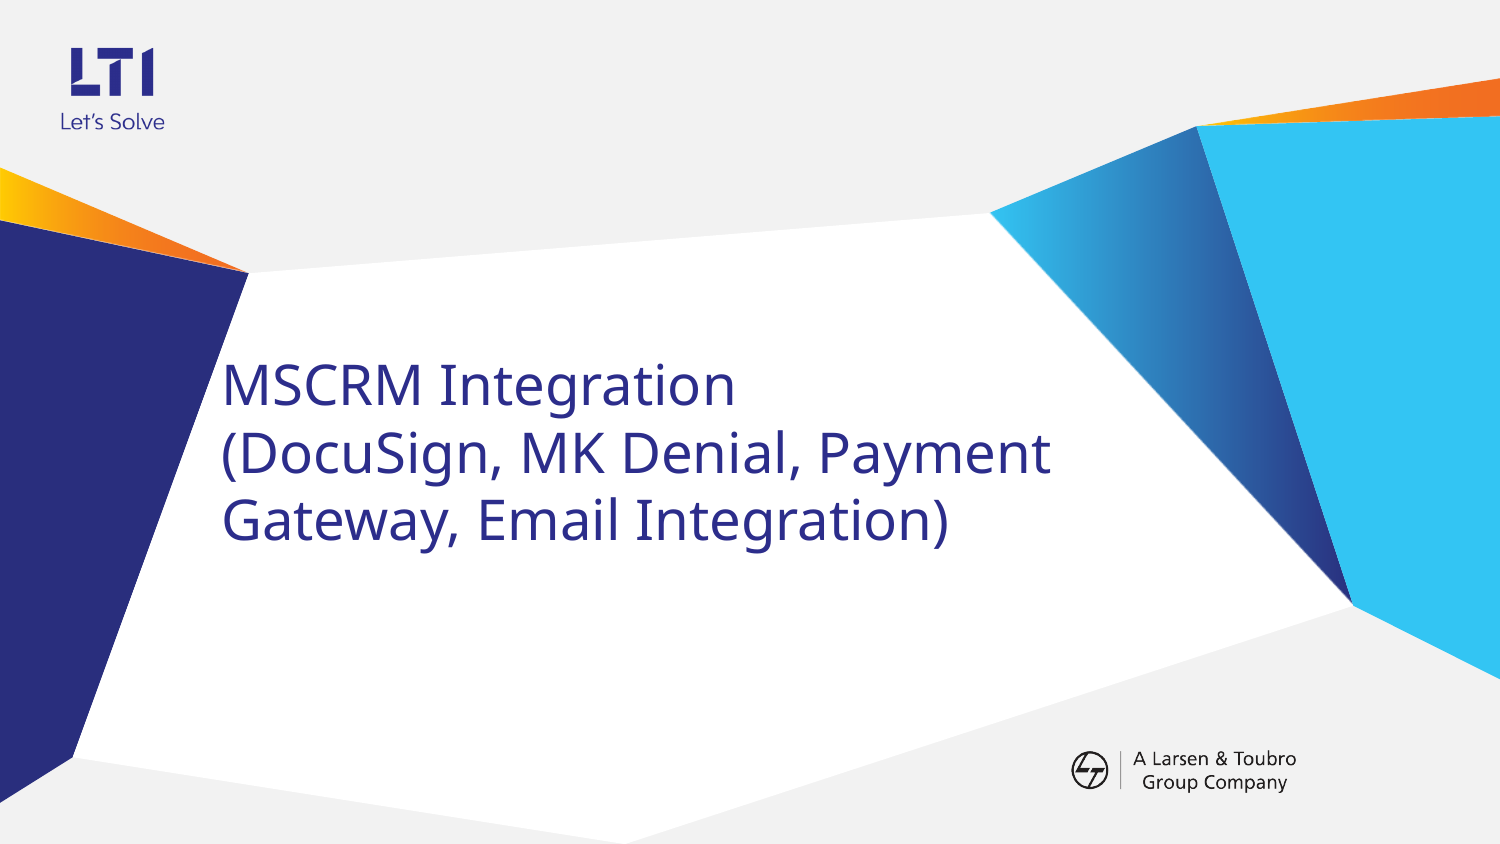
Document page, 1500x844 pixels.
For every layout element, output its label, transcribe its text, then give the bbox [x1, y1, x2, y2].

picture [44, 34, 181, 143]
picture [1071, 750, 1296, 793]
title MSCRM Integration (DocuSign, MK Denial, Payment Gateway, Email Integration) [220, 349, 1173, 555]
